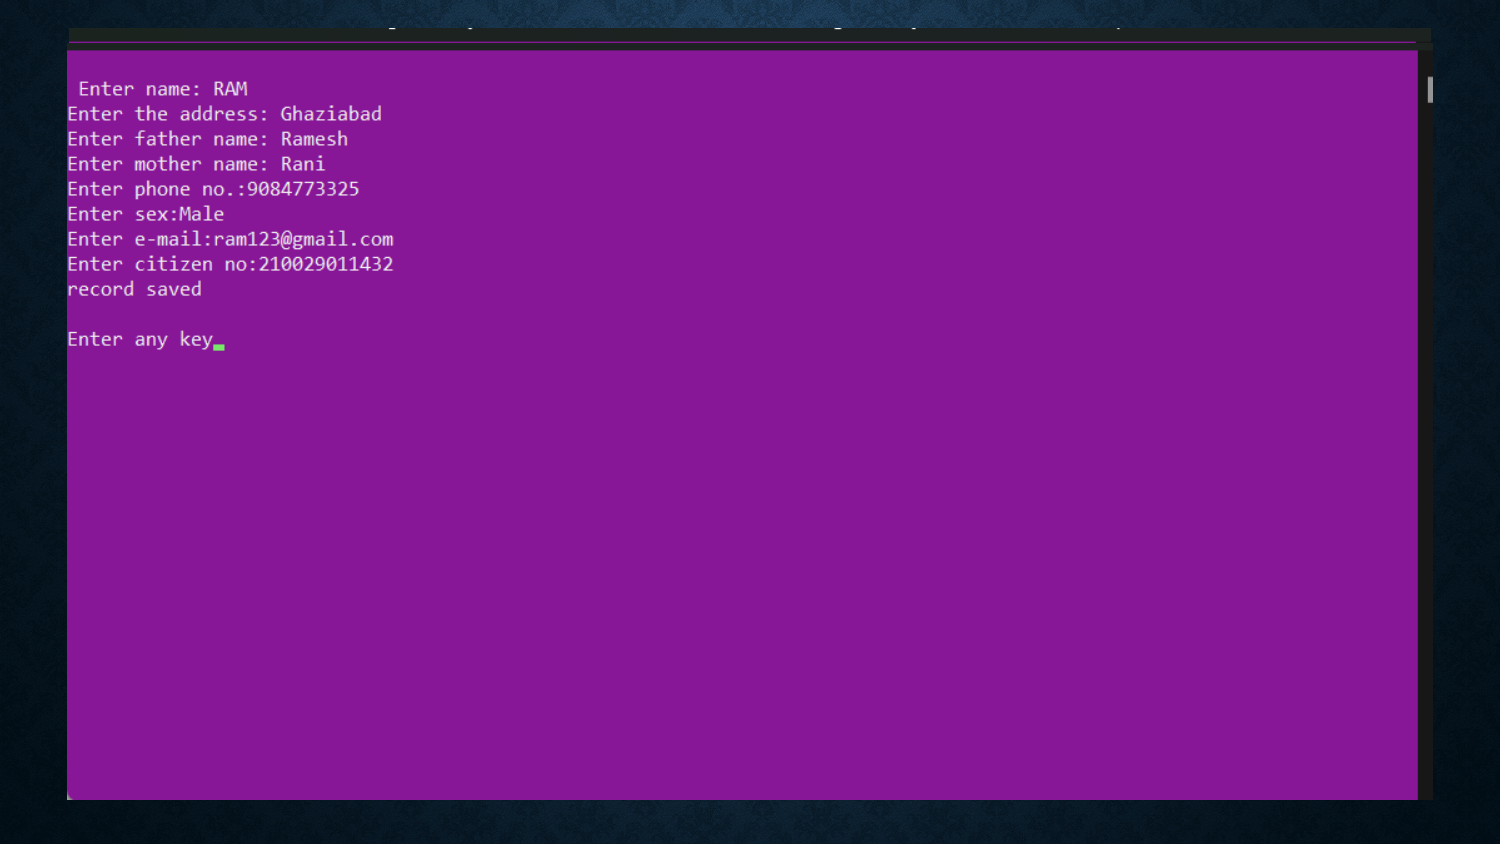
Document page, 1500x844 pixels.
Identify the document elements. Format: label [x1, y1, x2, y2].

picture [66, 28, 1433, 801]
